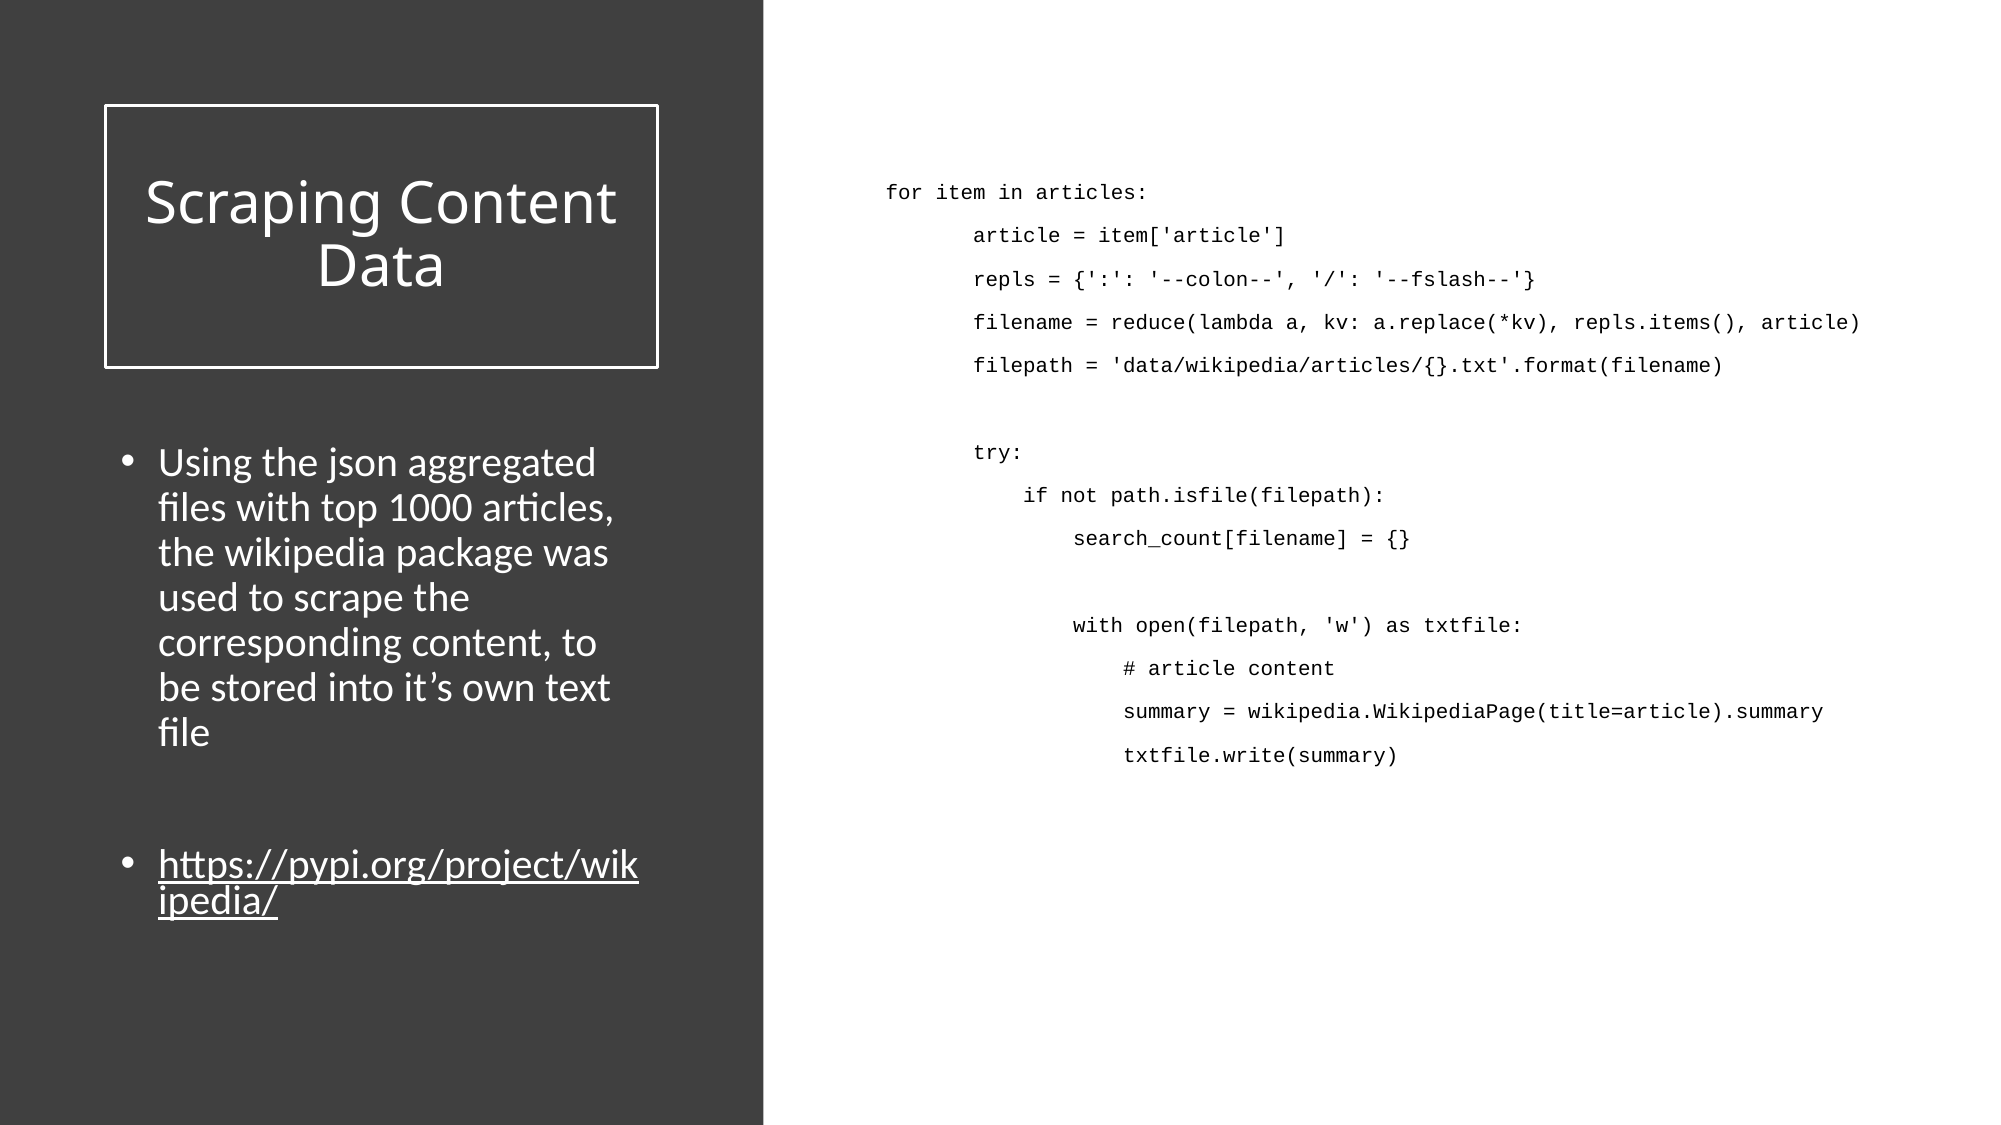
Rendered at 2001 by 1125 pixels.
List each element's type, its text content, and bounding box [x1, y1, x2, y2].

text_box [0, 0, 764, 1125]
title Scraping Content Data [105, 105, 658, 368]
list Using the json aggregated files with top 1000 articles, the wikipedia package was used to scrape the corresponding content, to be stored into it’s own text file https://pypi.org/project/wikipedia/ [105, 432, 658, 994]
list for item in articles: article = item['article'] repls = {':': '--colon--', '/': '--fslash--'} filename = reduce(lambda a, kv: a.replace(*kv), repls.items(), article) filepath = 'data/wikipedia/articles/{}.txt'.format(filename) try: if not path.isfile(filepath): search_count[filename] = {} with open(filepath, 'w') as txtfile: # article content summary = wikipedia.WikipediaPage(title=article).summary txtfile.write(summary) [858, 173, 1923, 994]
